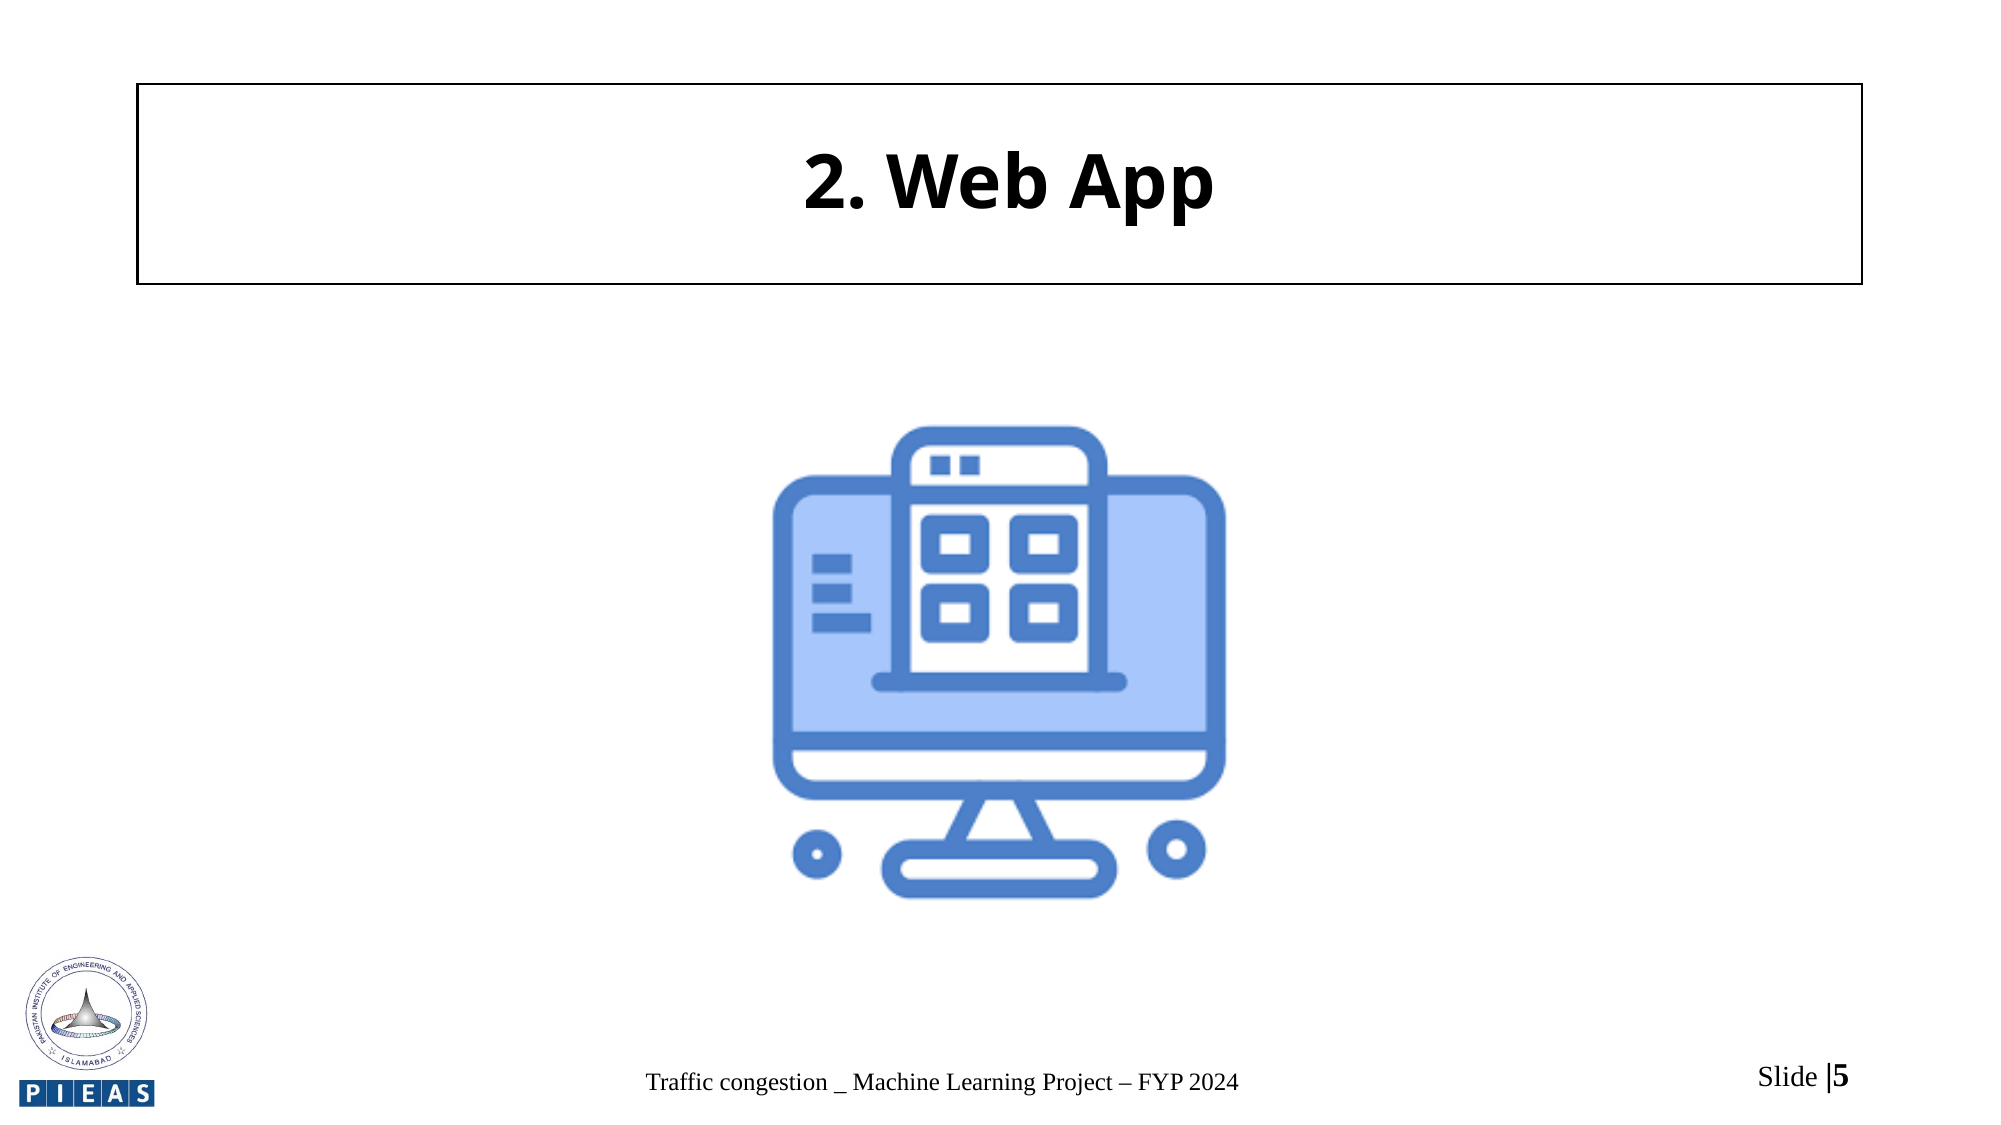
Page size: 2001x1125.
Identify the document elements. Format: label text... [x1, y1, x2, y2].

title 2. Web App [137, 84, 1863, 284]
slide_number Slide |5 [1414, 1042, 1865, 1103]
picture [744, 407, 1256, 919]
footer Traffic congestion _ Machine Learning Project – FYP 2024 [472, 1050, 1413, 1111]
picture [18, 1080, 155, 1107]
picture [19, 950, 153, 1077]
